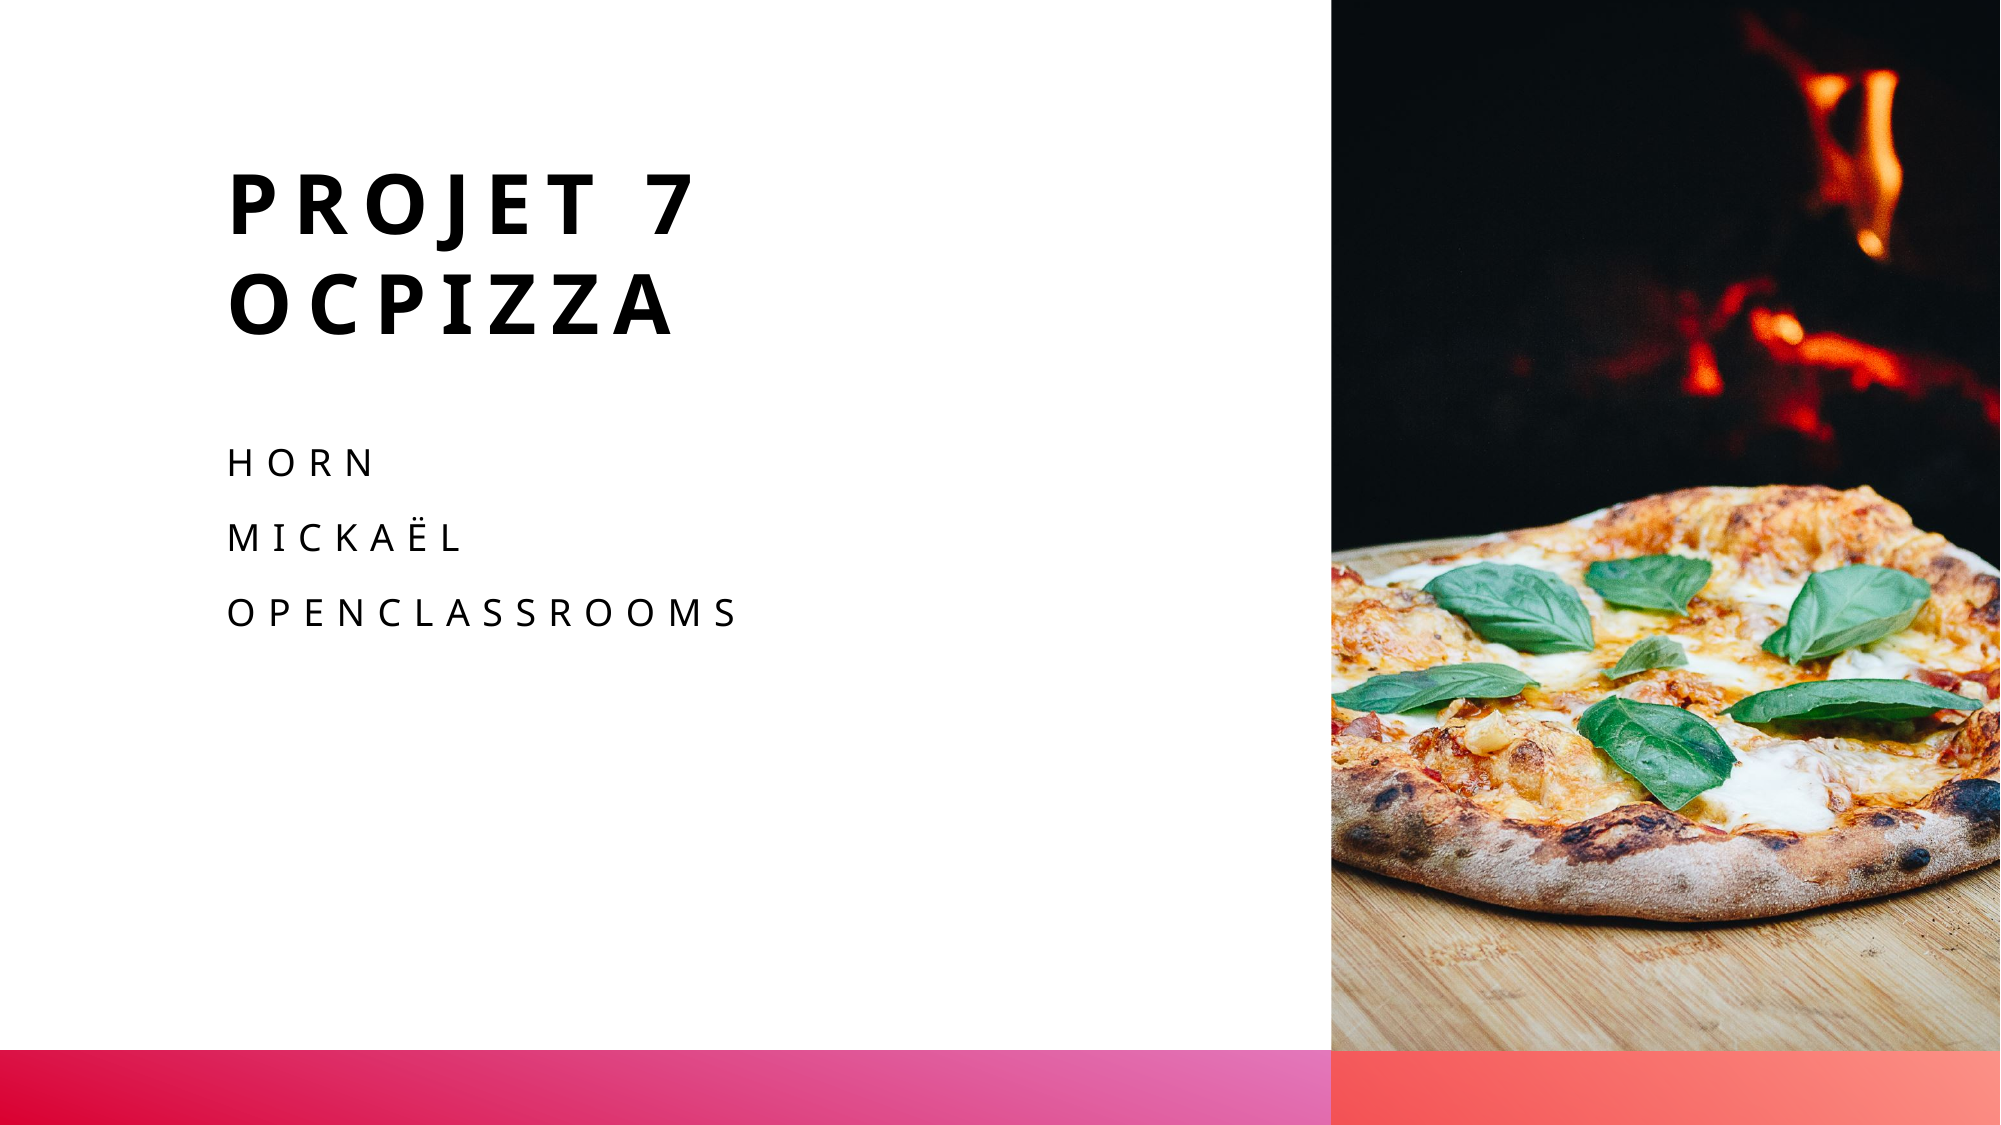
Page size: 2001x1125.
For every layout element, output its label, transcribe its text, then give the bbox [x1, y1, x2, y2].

text_box [0, 0, 1331, 1050]
picture [1331, 0, 2000, 1051]
text_box [0, 1050, 1330, 1125]
title Projet 7 OCPIZZA [226, 47, 1200, 351]
subtitle HORN Mickaël OpenClassrooms [226, 430, 1200, 975]
text_box [1330, 1050, 2000, 1125]
